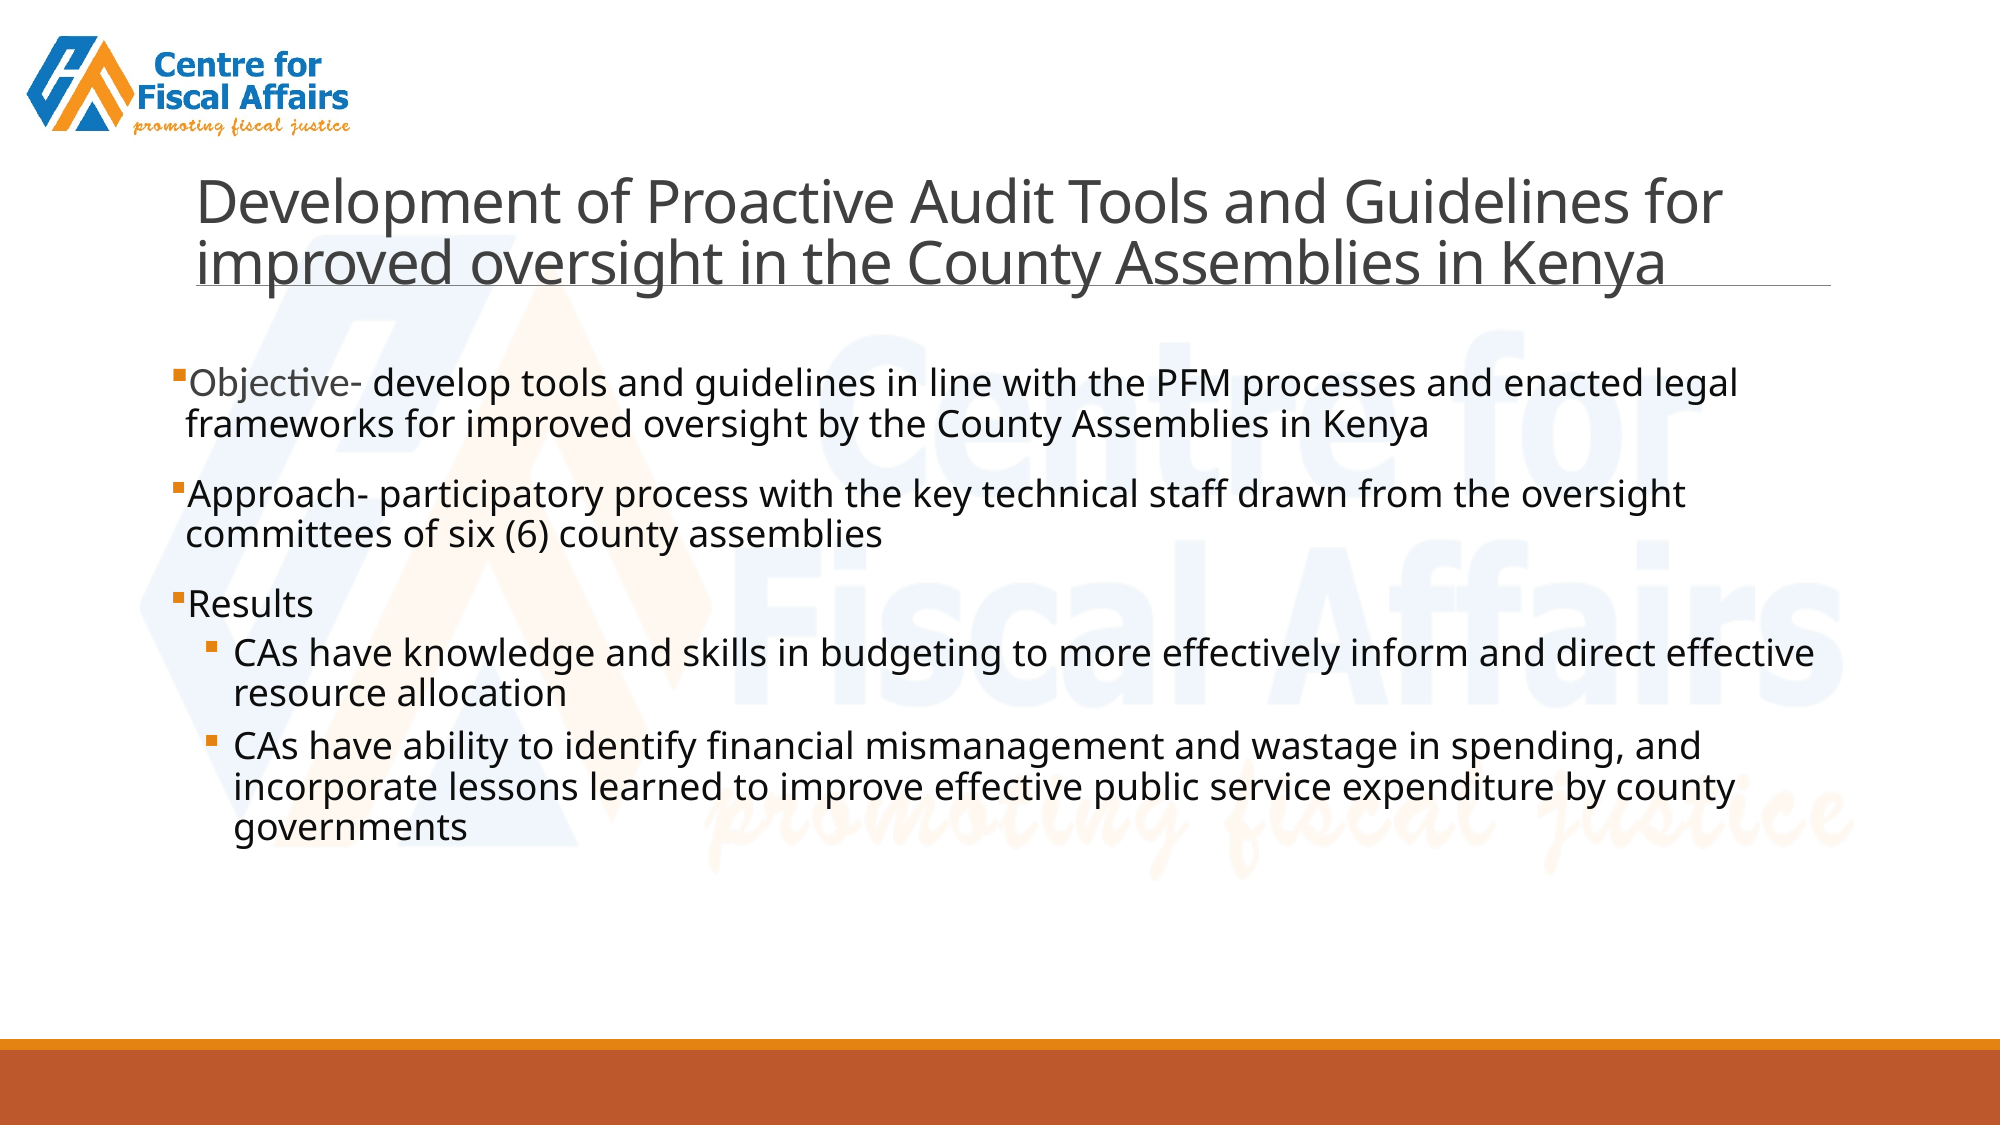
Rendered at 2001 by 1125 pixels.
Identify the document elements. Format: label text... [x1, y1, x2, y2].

picture [0, 0, 378, 174]
title Development of Proactive Audit Tools and Guidelines for improved oversight in the County Assemblies in Kenya [180, 162, 1830, 401]
list Objective- develop tools and guidelines in line with the PFM processes and enacted legal frameworks for improved oversight by the County Assemblies in Kenya Approach- participatory process with the key technical staff drawn from the oversight committees of six (6) county assemblies Results CAs have knowledge and skills in budgeting to more effectively inform and direct effective resource allocation CAs have ability to identify financial mismanagement and wastage in spending, and incorporate lessons learned to improve effective public service expenditure by county governments [170, 352, 1820, 1013]
